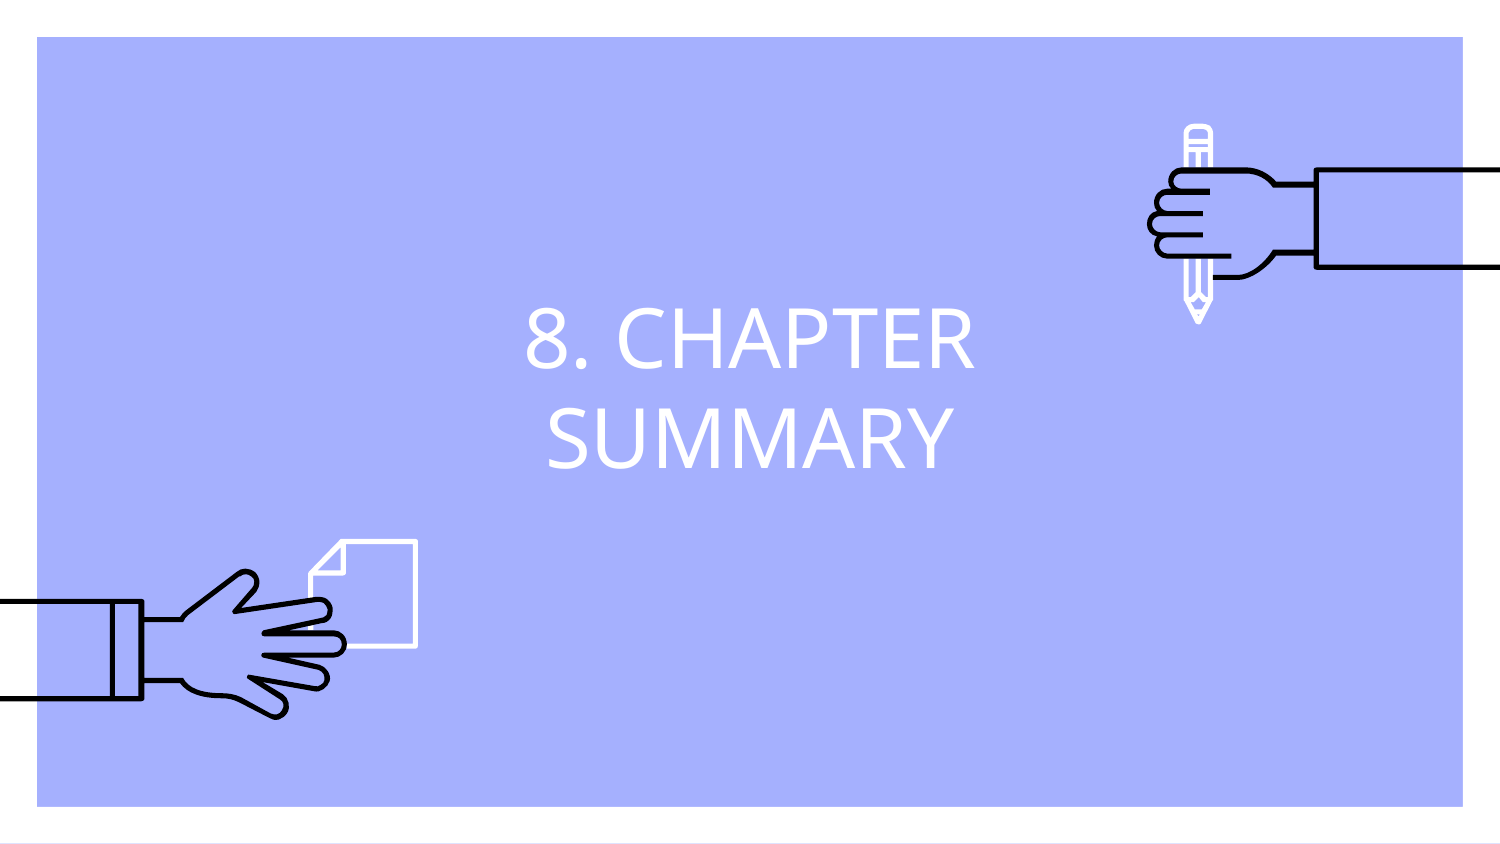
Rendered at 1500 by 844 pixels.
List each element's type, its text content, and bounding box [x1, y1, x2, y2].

title 8. CHAPTER SUMMARY [430, 309, 1070, 500]
